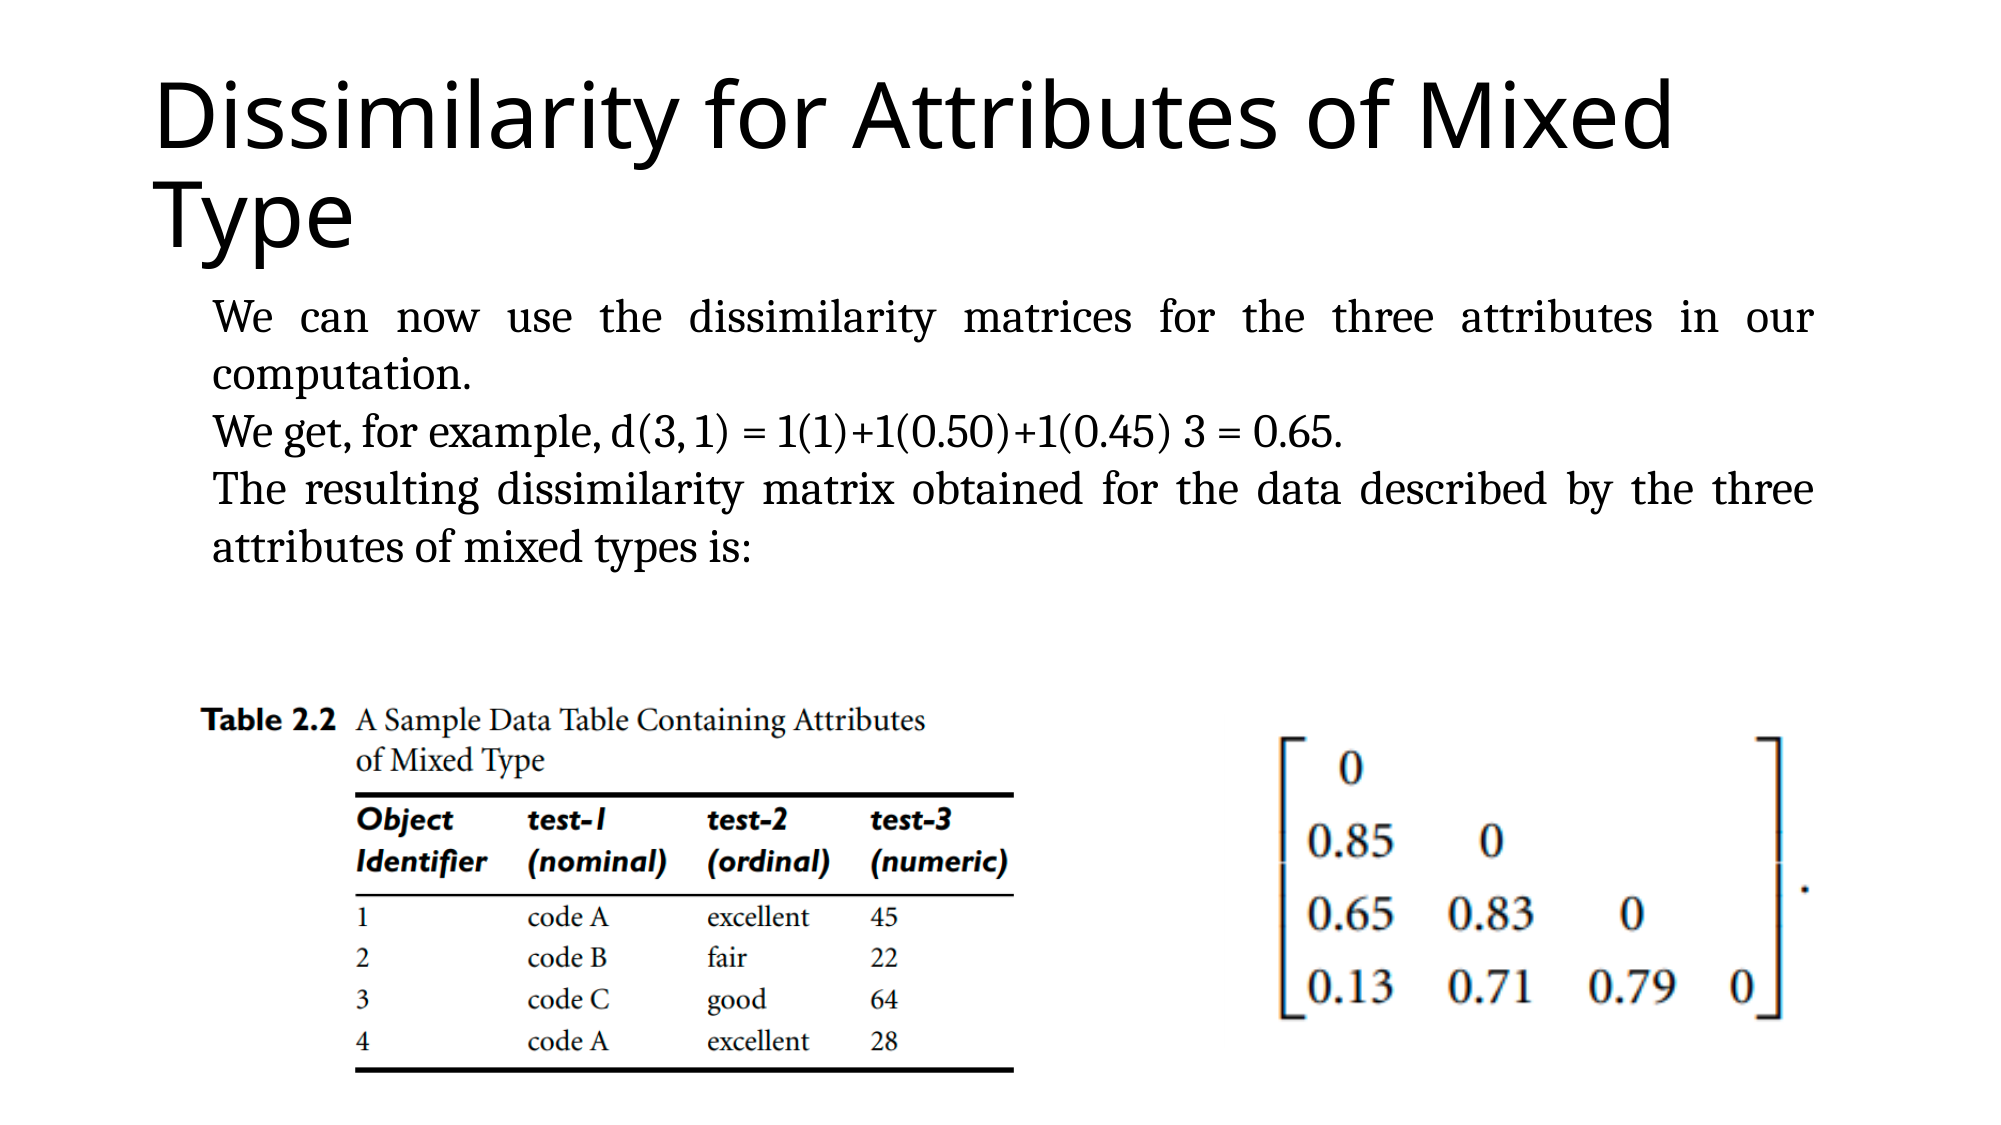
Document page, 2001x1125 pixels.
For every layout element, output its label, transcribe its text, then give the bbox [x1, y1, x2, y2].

picture [1223, 714, 1847, 1049]
text_box We can now use the dissimilarity matrices for the three attributes in our computation. We get, for example, d(3, 1) = 1(1)+1(0.50)+1(0.45) 3 = 0.65. The resulting dissimilarity matrix obtained for the data described by the three attributes of mixed types is: [197, 277, 1832, 580]
picture [166, 636, 1093, 1122]
title Dissimilarity for Attributes of Mixed Type [137, 59, 1863, 278]
